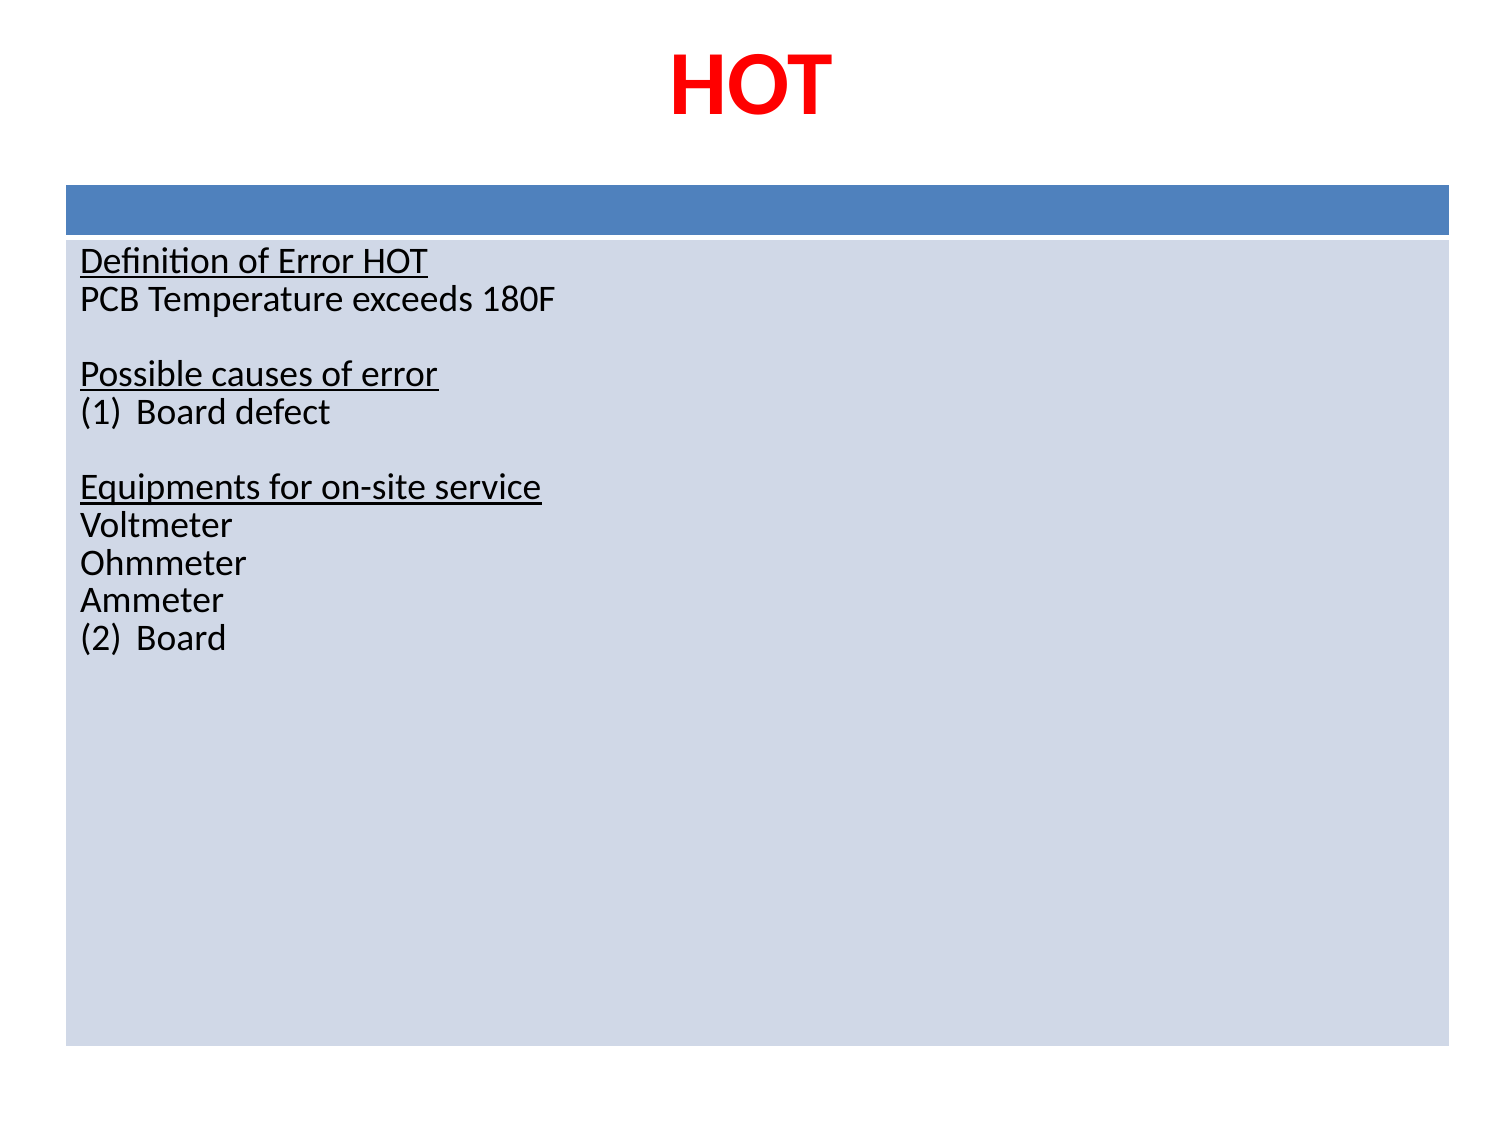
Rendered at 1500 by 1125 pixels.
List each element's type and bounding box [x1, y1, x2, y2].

table_header [66, 185, 1449, 235]
table_cell [66, 240, 1449, 1046]
title [76, 0, 1427, 172]
